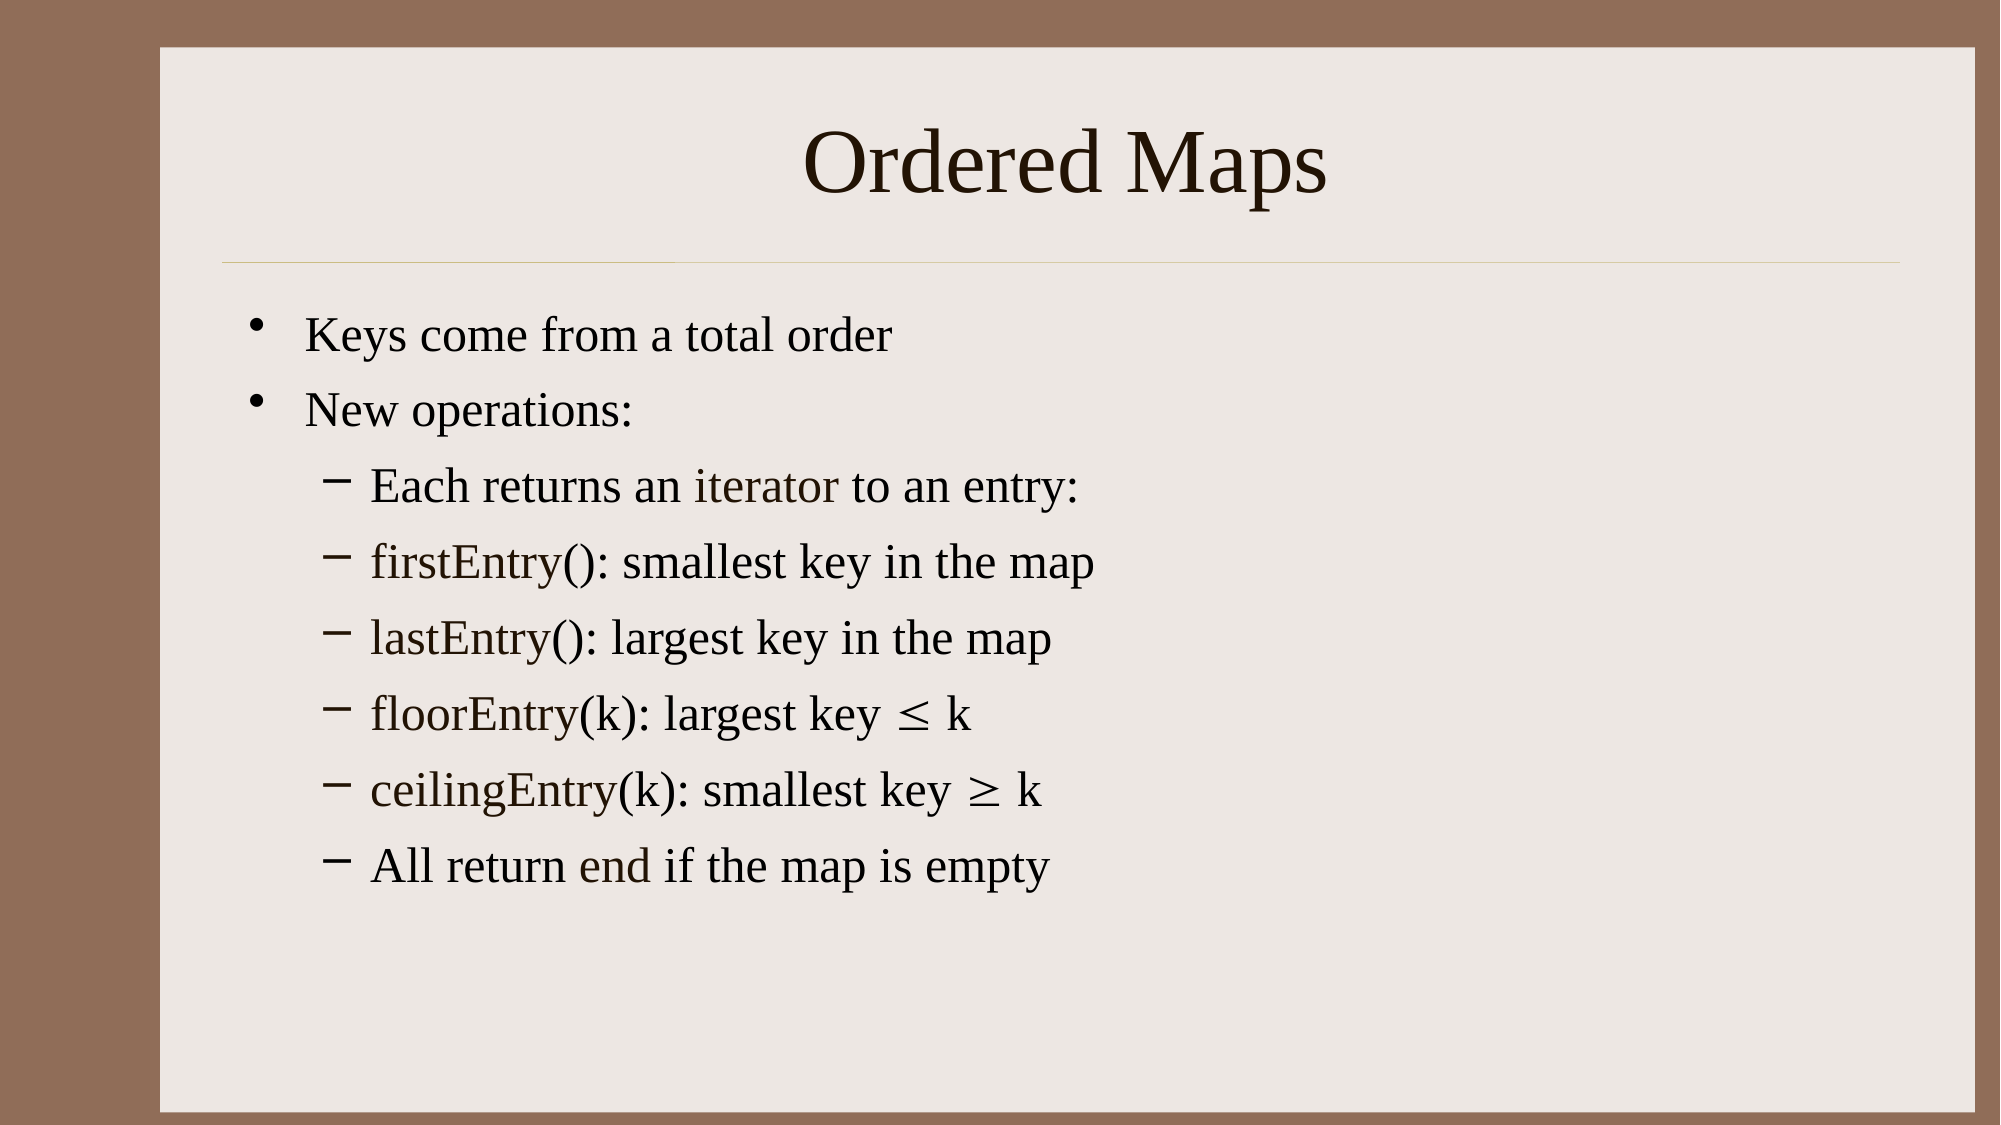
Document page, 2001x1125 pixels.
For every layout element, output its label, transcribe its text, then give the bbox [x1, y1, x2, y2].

title Ordered Maps [233, 62, 1900, 250]
list Keys come from a total order New operations: Each returns an iterator to an entry: firstEntry(): smallest key in the map lastEntry(): largest key in the map floorEntry(k): largest key  k ceilingEntry(k): smallest key  k All return end if the map is empty [233, 287, 1900, 963]
